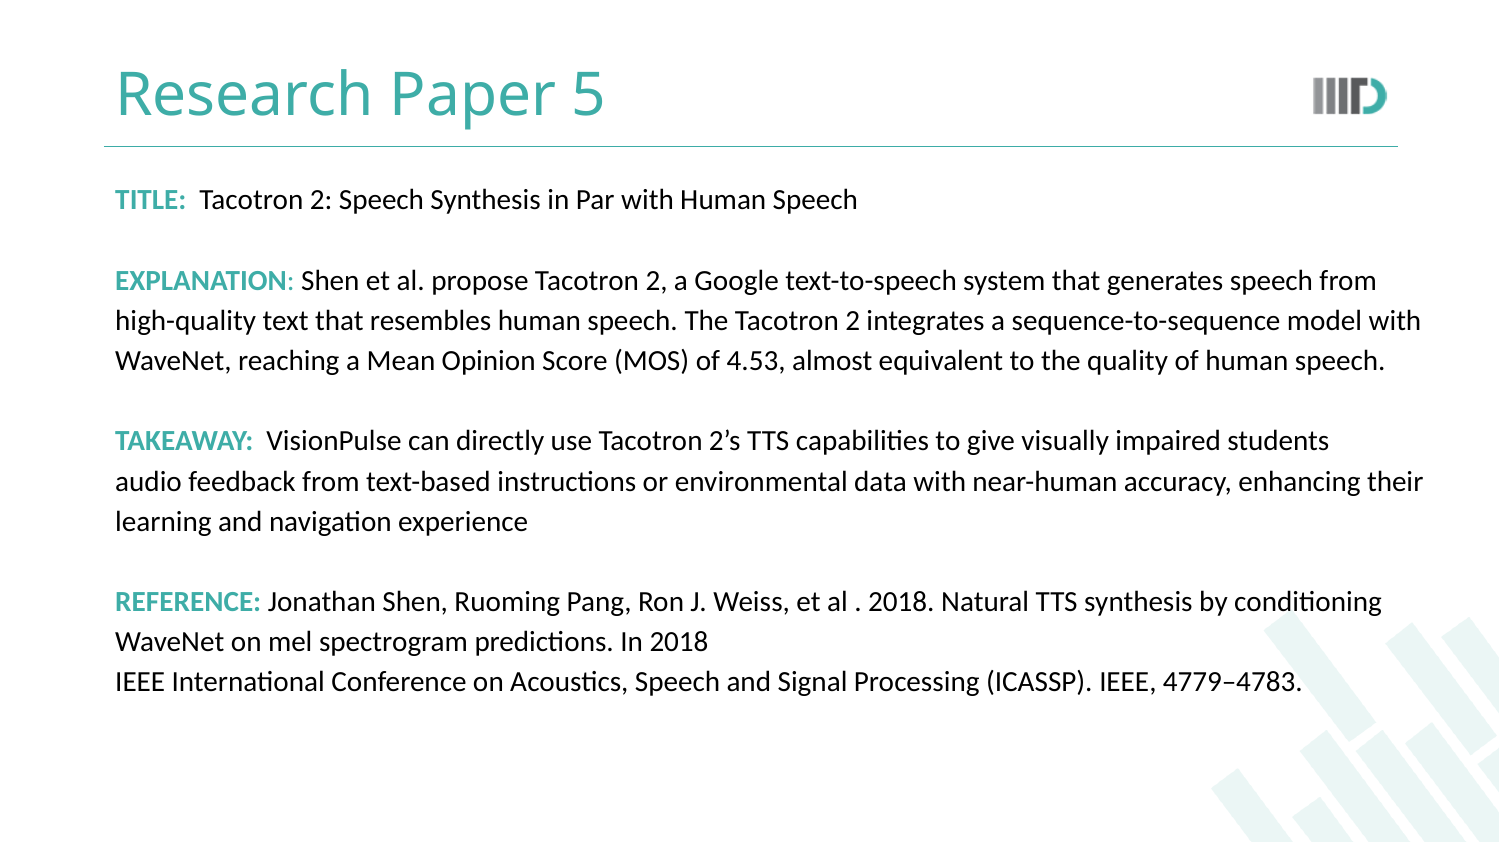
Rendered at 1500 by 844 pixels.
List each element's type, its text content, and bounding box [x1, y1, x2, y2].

picture [1192, 589, 1500, 844]
list TITLE: Tacotron 2: Speech Synthesis in Par with Human Speech EXPLANATION: Shen et al. propose Tacotron 2, a Google text-to-speech system that generates speech from high-quality text that resembles human speech. The Tacotron 2 integrates a sequence-to-sequence model with WaveNet, reaching a Mean Opinion Score (MOS) of 4.53, almost equivalent to the quality of human speech. TAKEAWAY: VisionPulse can directly use Tacotron 2’s TTS capabilities to give visually impaired students audio feedback from text-based instructions or environmental data with near-human accuracy, enhancing their learning and navigation experience REFERENCE: Jonathan Shen, Ruoming Pang, Ron J. Weiss, et al . 2018. Natural TTS synthesis by conditioning WaveNet on mel spectrogram predictions. In 2018 IEEE International Conference on Acoustics, Speech and Signal Processing (ICASSP). IEEE, 4779–4783. [103, 169, 1455, 761]
picture [1299, 68, 1398, 124]
title Research Paper 5 [103, 45, 1267, 147]
